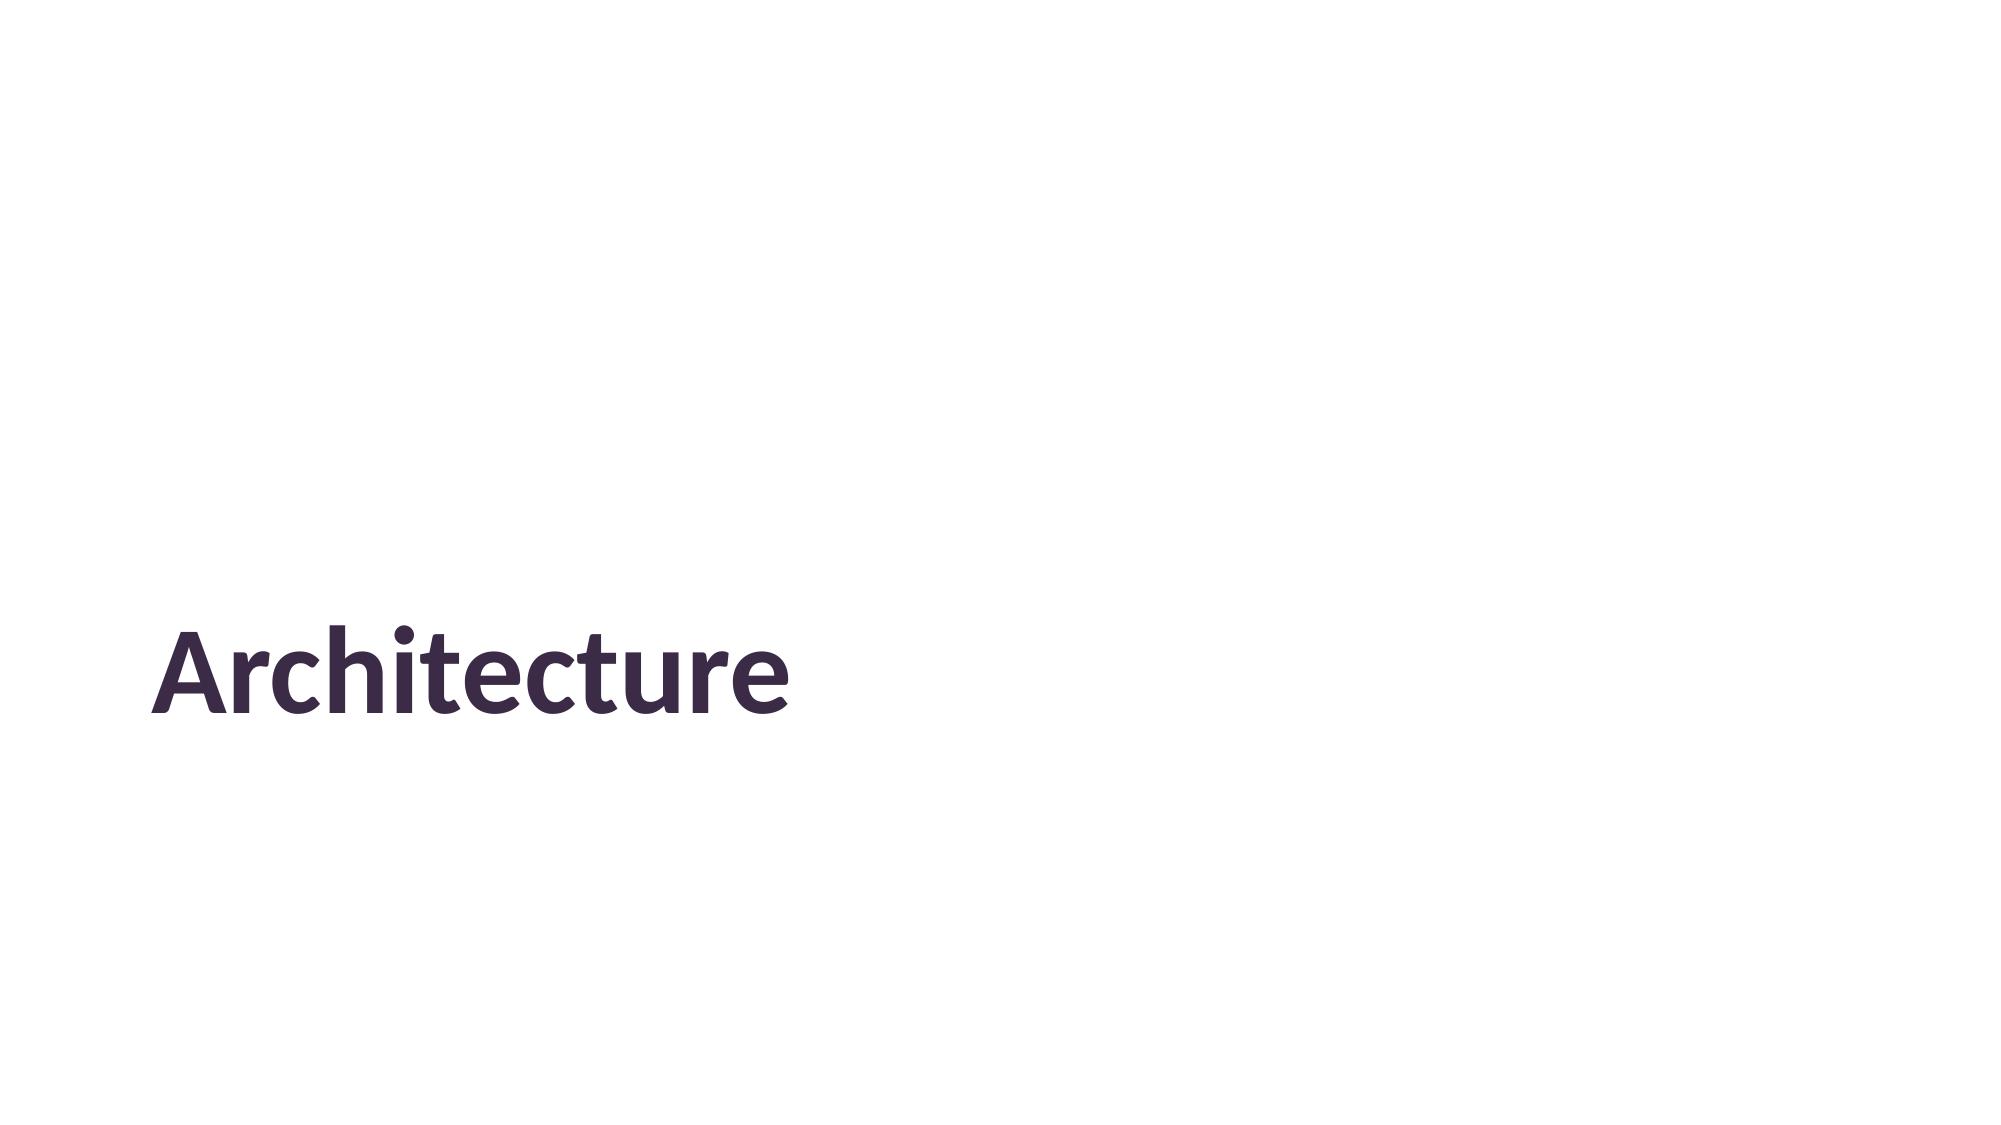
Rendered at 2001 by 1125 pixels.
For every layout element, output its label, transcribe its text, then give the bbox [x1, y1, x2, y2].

title Architecture [136, 280, 1862, 749]
